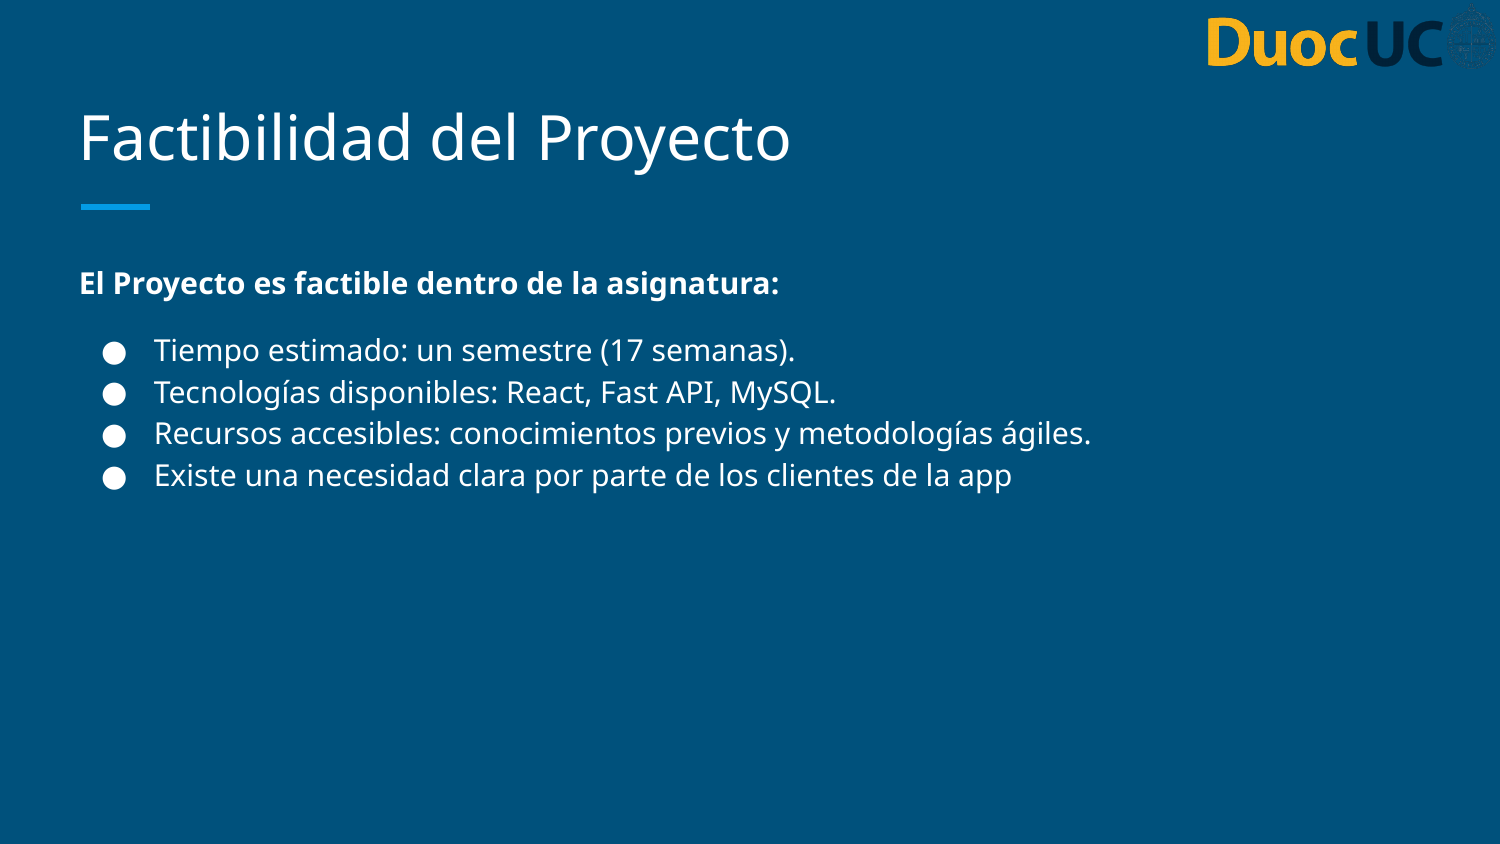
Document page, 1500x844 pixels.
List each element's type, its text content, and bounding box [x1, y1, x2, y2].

picture [1254, 32, 1286, 66]
list El Proyecto es factible dentro de la asignatura: Tiempo estimado: un semestre (17 semanas). Tecnologías disponibles: React, Fast API, MySQL. Recursos accesibles: conocimientos previos y metodologías ágiles. Existe una necesidad clara por parte de los clientes de la app [63, 244, 1437, 750]
picture [1409, 21, 1442, 66]
picture [1368, 22, 1403, 66]
title Factibilidad del Proyecto [63, 75, 1437, 188]
picture [1291, 31, 1325, 66]
picture [1330, 31, 1356, 66]
picture [1209, 18, 1249, 65]
